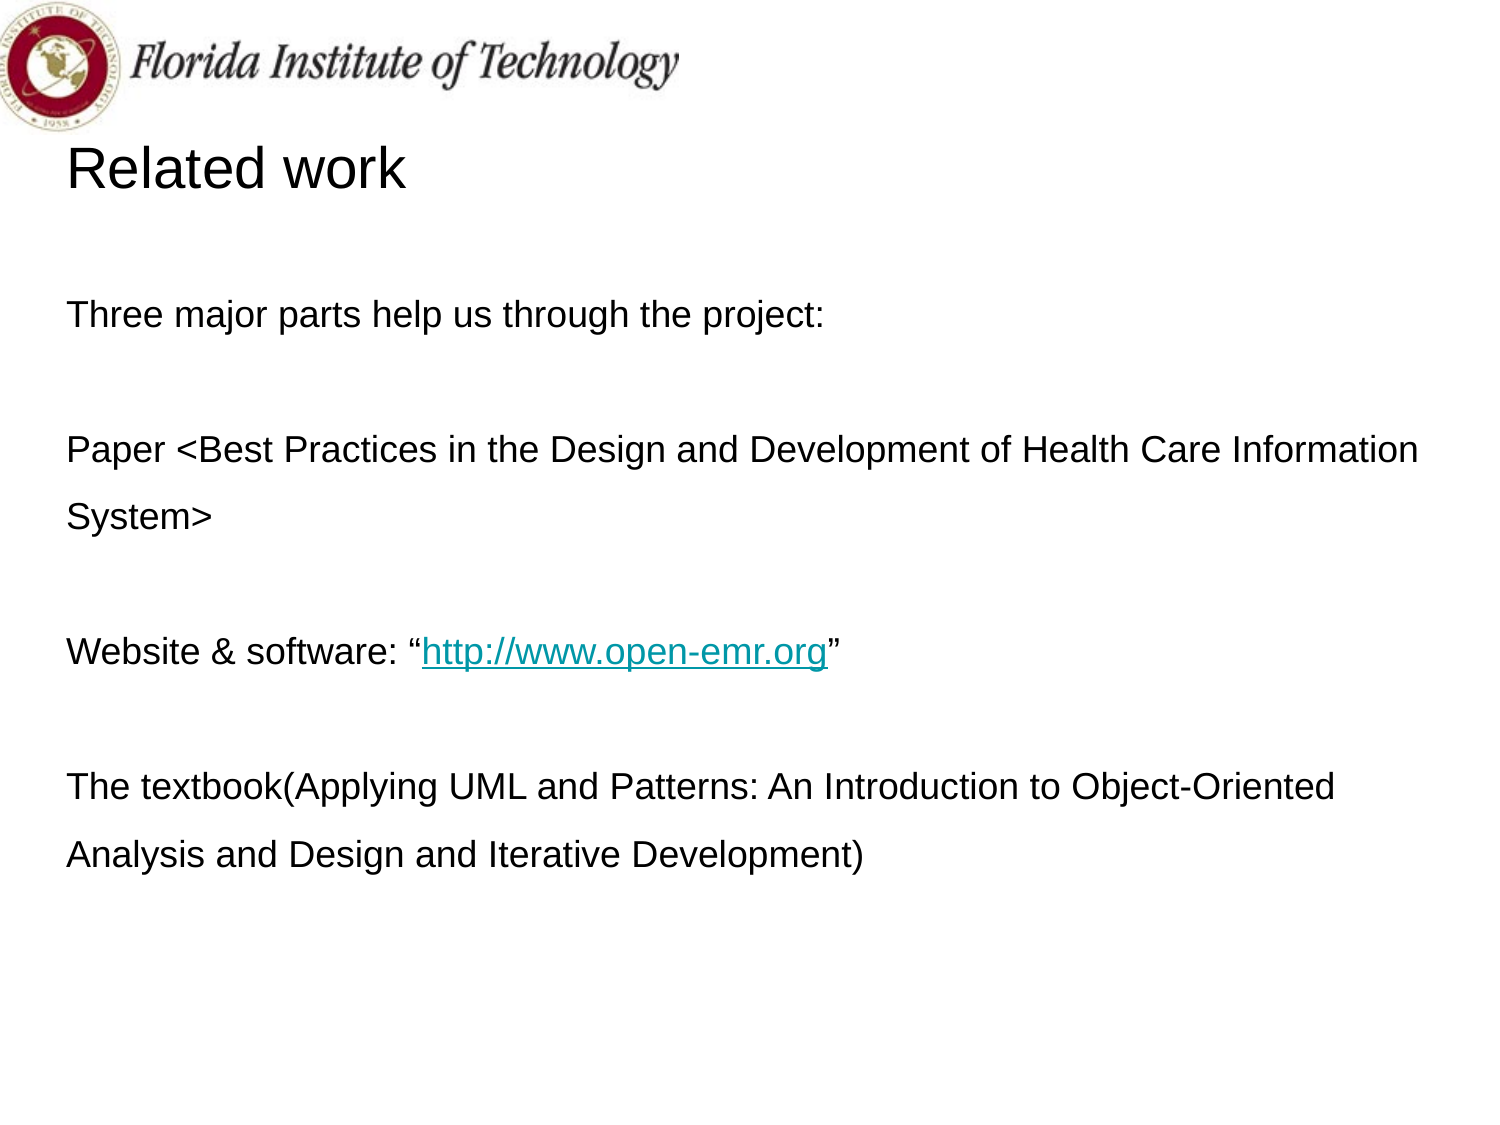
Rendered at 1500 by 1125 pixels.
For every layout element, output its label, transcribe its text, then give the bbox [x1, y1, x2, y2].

title Related work [51, 114, 1449, 240]
list Three major parts help us through the project: Paper <Best Practices in the Design and Development of Health Care Information System> Website & software: “http://www.open-emr.org” The textbook(Applying UML and Patterns: An Introduction to Object-Oriented Analysis and Design and Iterative Development) [51, 252, 1449, 1000]
picture [0, 0, 679, 135]
